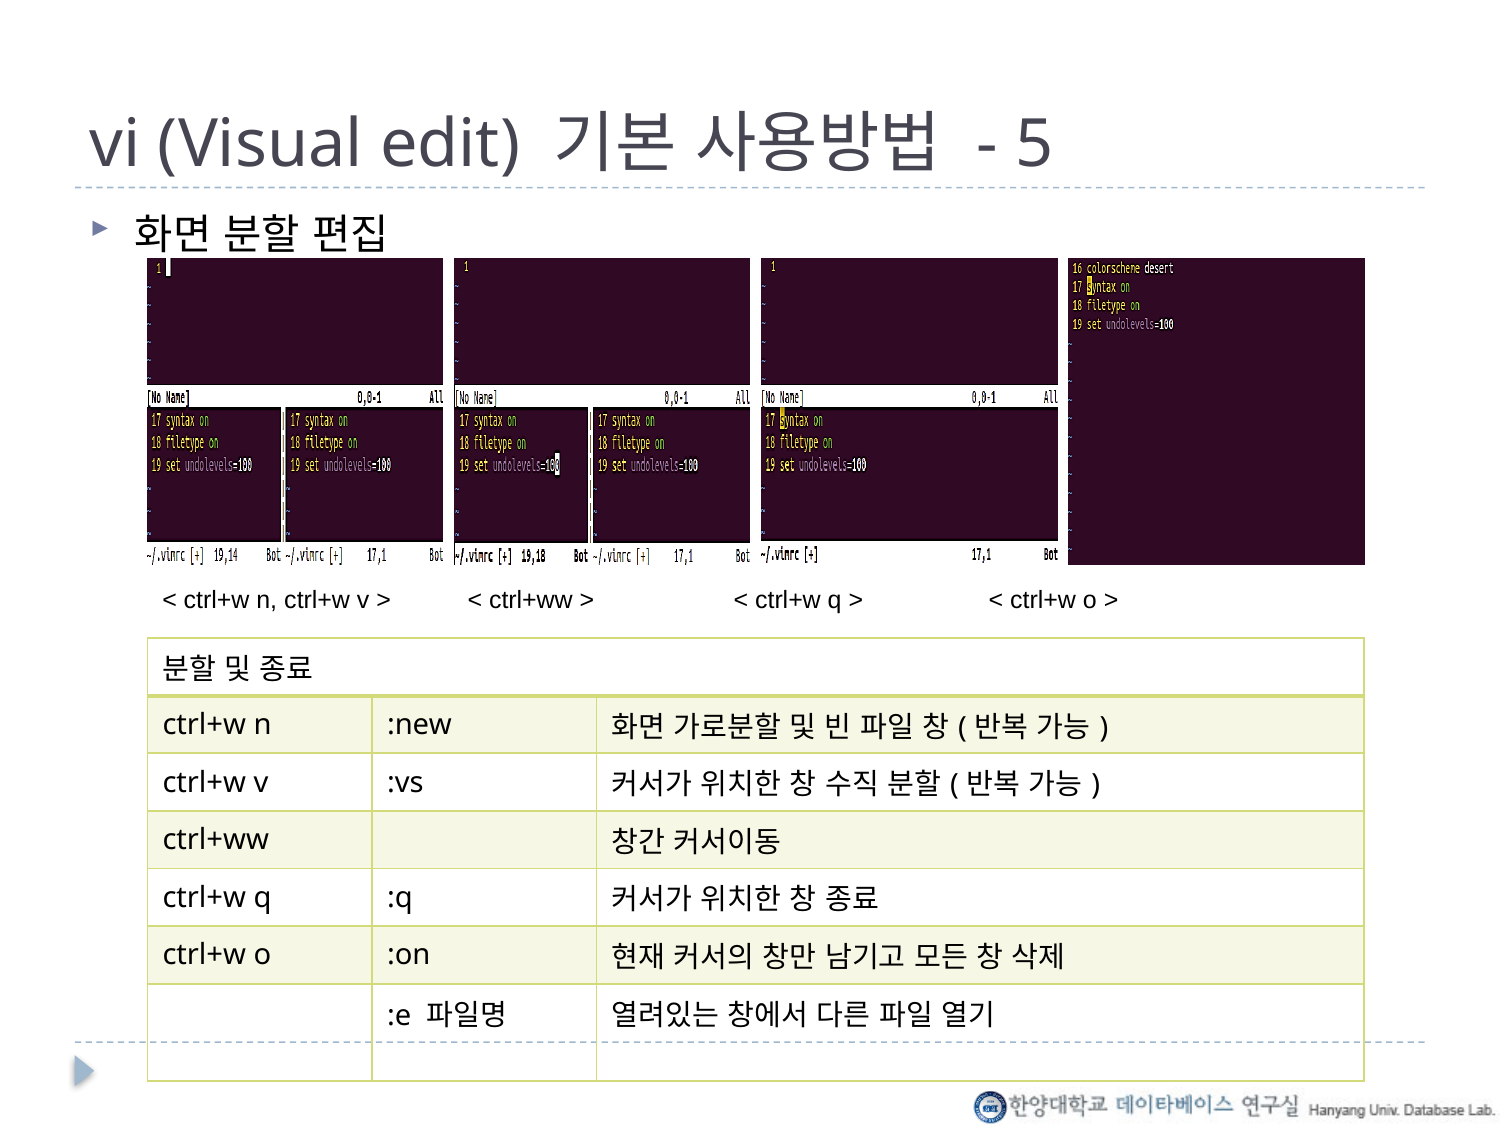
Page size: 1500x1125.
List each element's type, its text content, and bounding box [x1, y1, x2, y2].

table_header 분할 및 종료 [148, 639, 1363, 694]
table_cell ctrl+ww [148, 812, 371, 868]
table_cell ctrl+w o [148, 927, 371, 983]
table_cell [373, 812, 596, 868]
picture [972, 1087, 1500, 1125]
title vi (Visual edit) 기본 사용방법 - 5 [75, 24, 1425, 188]
table_cell :new [373, 698, 596, 752]
table_cell :q [373, 869, 596, 925]
table_cell :on [373, 927, 596, 983]
list 화면 분할 편집 [75, 200, 1425, 1010]
table_cell 현재 커서의 창만 남기고 모든 창 삭제 [597, 927, 1363, 983]
table_cell [148, 985, 371, 1080]
table_cell ctrl+w v [148, 754, 371, 810]
table_cell 창간 커서이동 [597, 812, 1363, 868]
table_cell ctrl+w q [148, 869, 371, 925]
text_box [147, 258, 1365, 622]
table_cell 커서가 위치한 창 수직 분할(반복 가능) [597, 754, 1363, 810]
table_cell :e 파일명 [373, 985, 596, 1080]
table_cell :vs [373, 754, 596, 810]
table_cell 열려있는 창에서 다른 파일 열기 [597, 985, 1363, 1080]
table_cell 커서가 위치한 창 종료 [597, 869, 1363, 925]
table_cell ctrl+w n [148, 698, 371, 752]
table_cell 화면 가로분할 및 빈 파일 창(반복 가능) [597, 698, 1363, 752]
